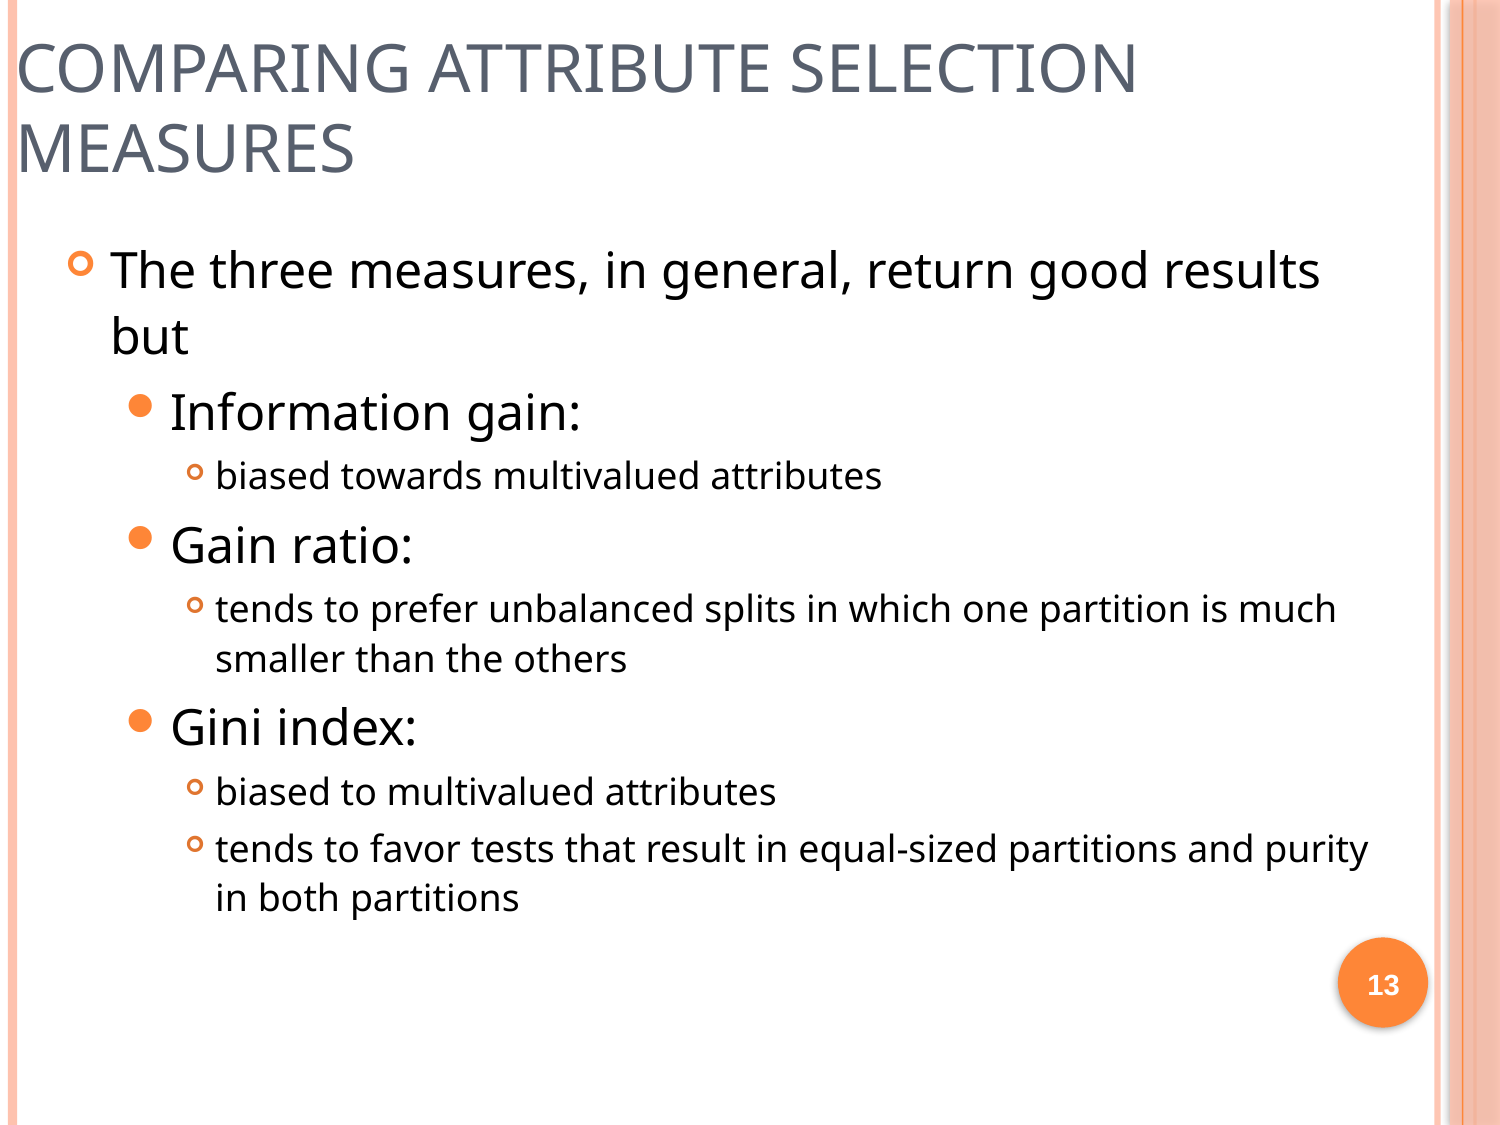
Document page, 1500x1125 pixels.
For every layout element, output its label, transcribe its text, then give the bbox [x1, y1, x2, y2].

list The three measures, in general, return good results but Information gain: biased towards multivalued attributes Gain ratio: tends to prefer unbalanced splits in which one partition is much smaller than the others Gini index: biased to multivalued attributes tends to favor tests that result in equal-sized partitions and purity in both partitions [49, 224, 1389, 1088]
title Comparing Attribute Selection Measures [0, 50, 1500, 163]
slide_number 13 [1333, 940, 1434, 1026]
